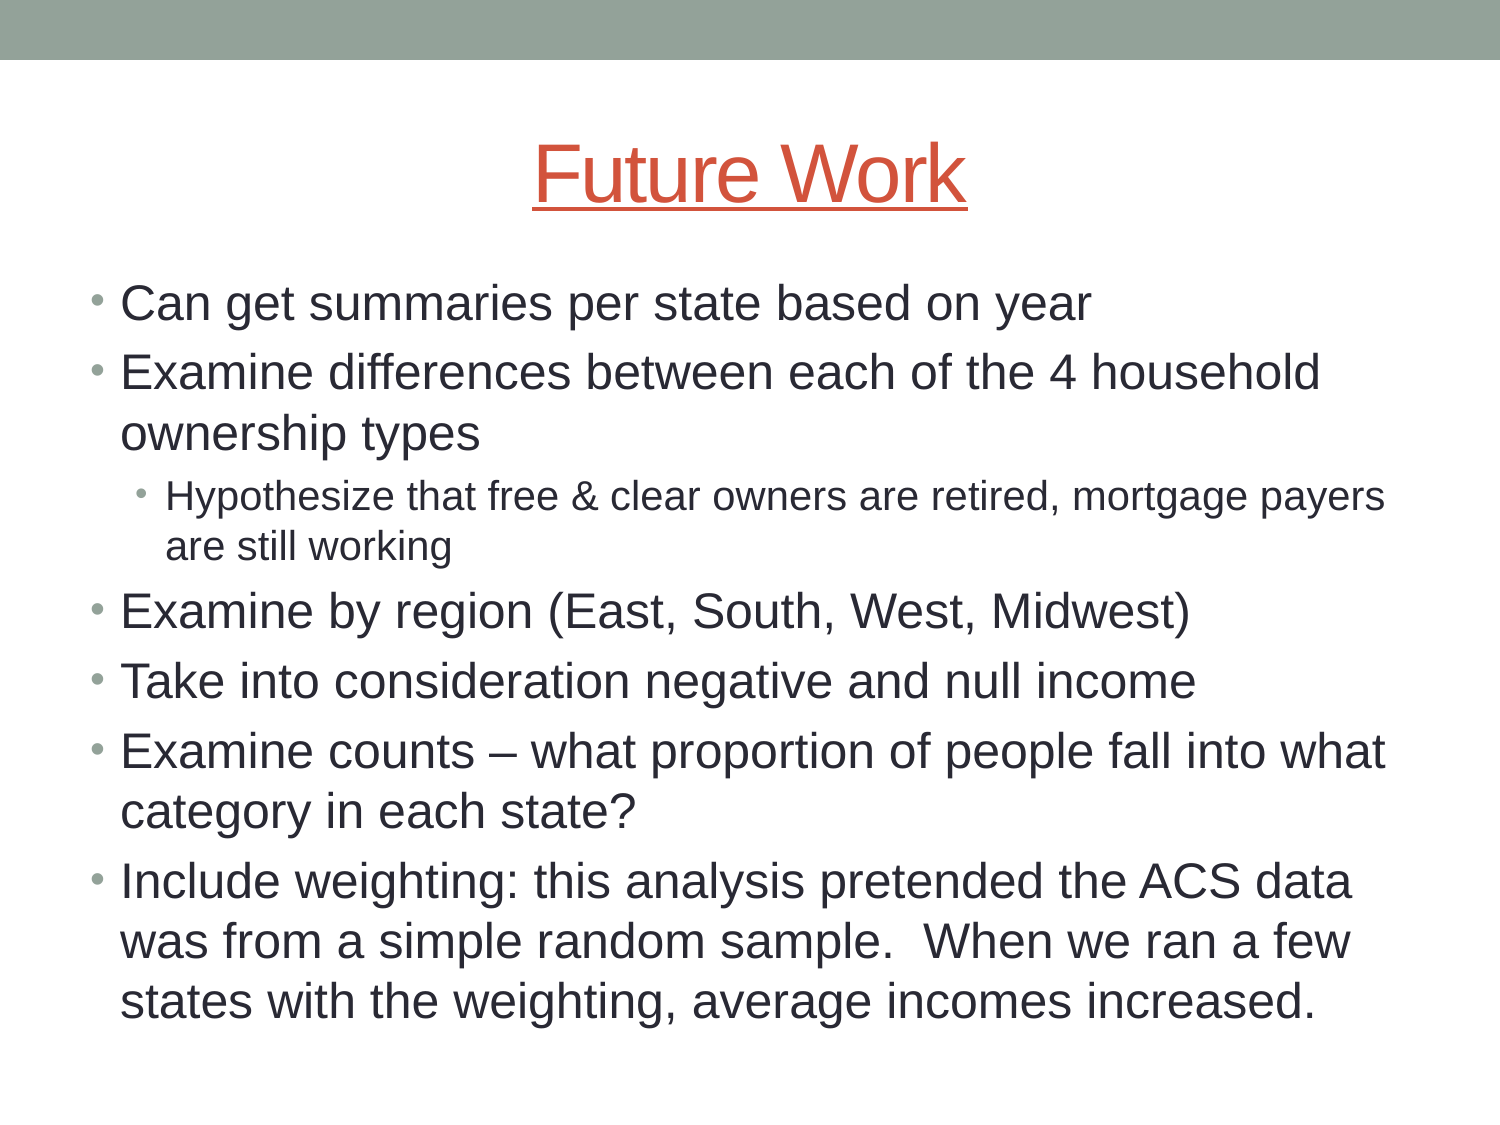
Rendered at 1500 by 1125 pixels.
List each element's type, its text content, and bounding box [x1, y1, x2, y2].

list Can get summaries per state based on year Examine differences between each of the 4 household ownership types Hypothesize that free & clear owners are retired, mortgage payers are still working Examine by region (East, South, West, Midwest) Take into consideration negative and null income Examine counts – what proportion of people fall into what category in each state? Include weighting: this analysis pretended the ACS data was from a simple random sample. When we ran a few states with the weighting, average incomes increased. [75, 262, 1425, 1063]
title Future Work [75, 87, 1425, 250]
